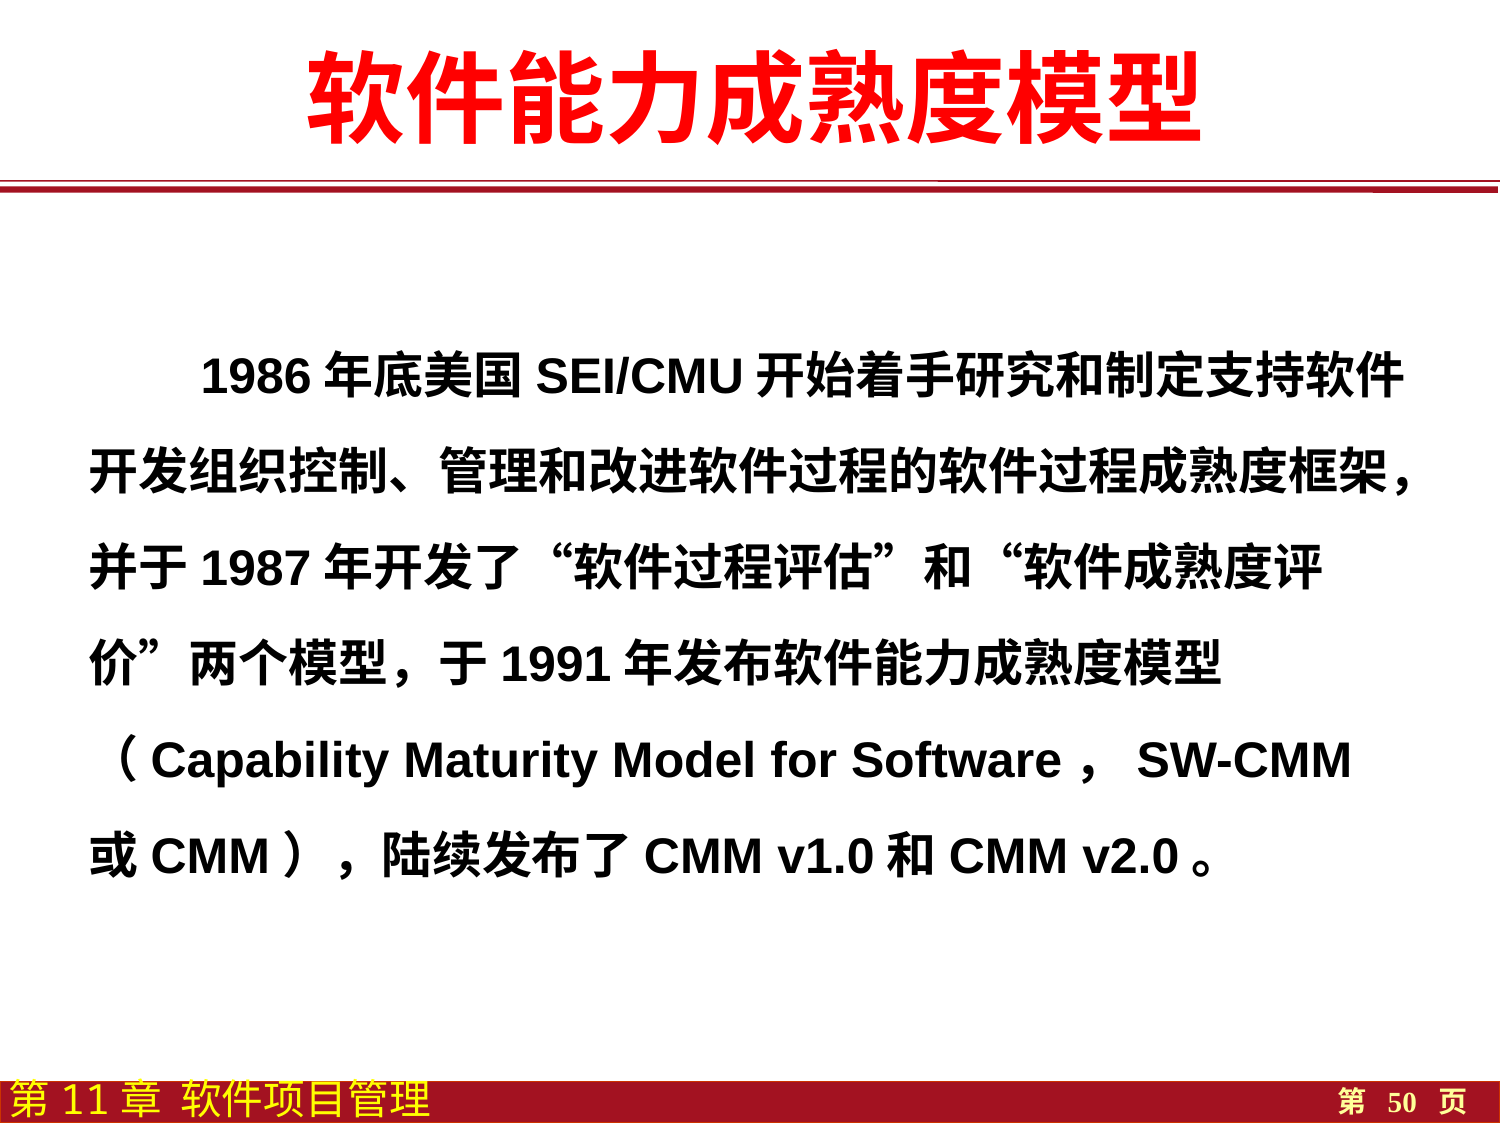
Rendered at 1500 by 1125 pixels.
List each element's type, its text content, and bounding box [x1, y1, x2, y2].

text_box 软件能力成熟度模型 [301, 66, 1210, 157]
text_box 1986年底美国SEI/CMU开始着手研究和制定支持软件开发组织控制、管理和改进软件过程的软件过程成熟度框架，并于1987年开发了“软件过程评估”和“软件成熟度评价”两个模型，于1991年发布软件能力成熟度模型（Capability Maturity Model for Software，SW-CMM或CMM），陆续发布了CMM v1.0和CMM v2.0。 [88, 307, 1412, 884]
